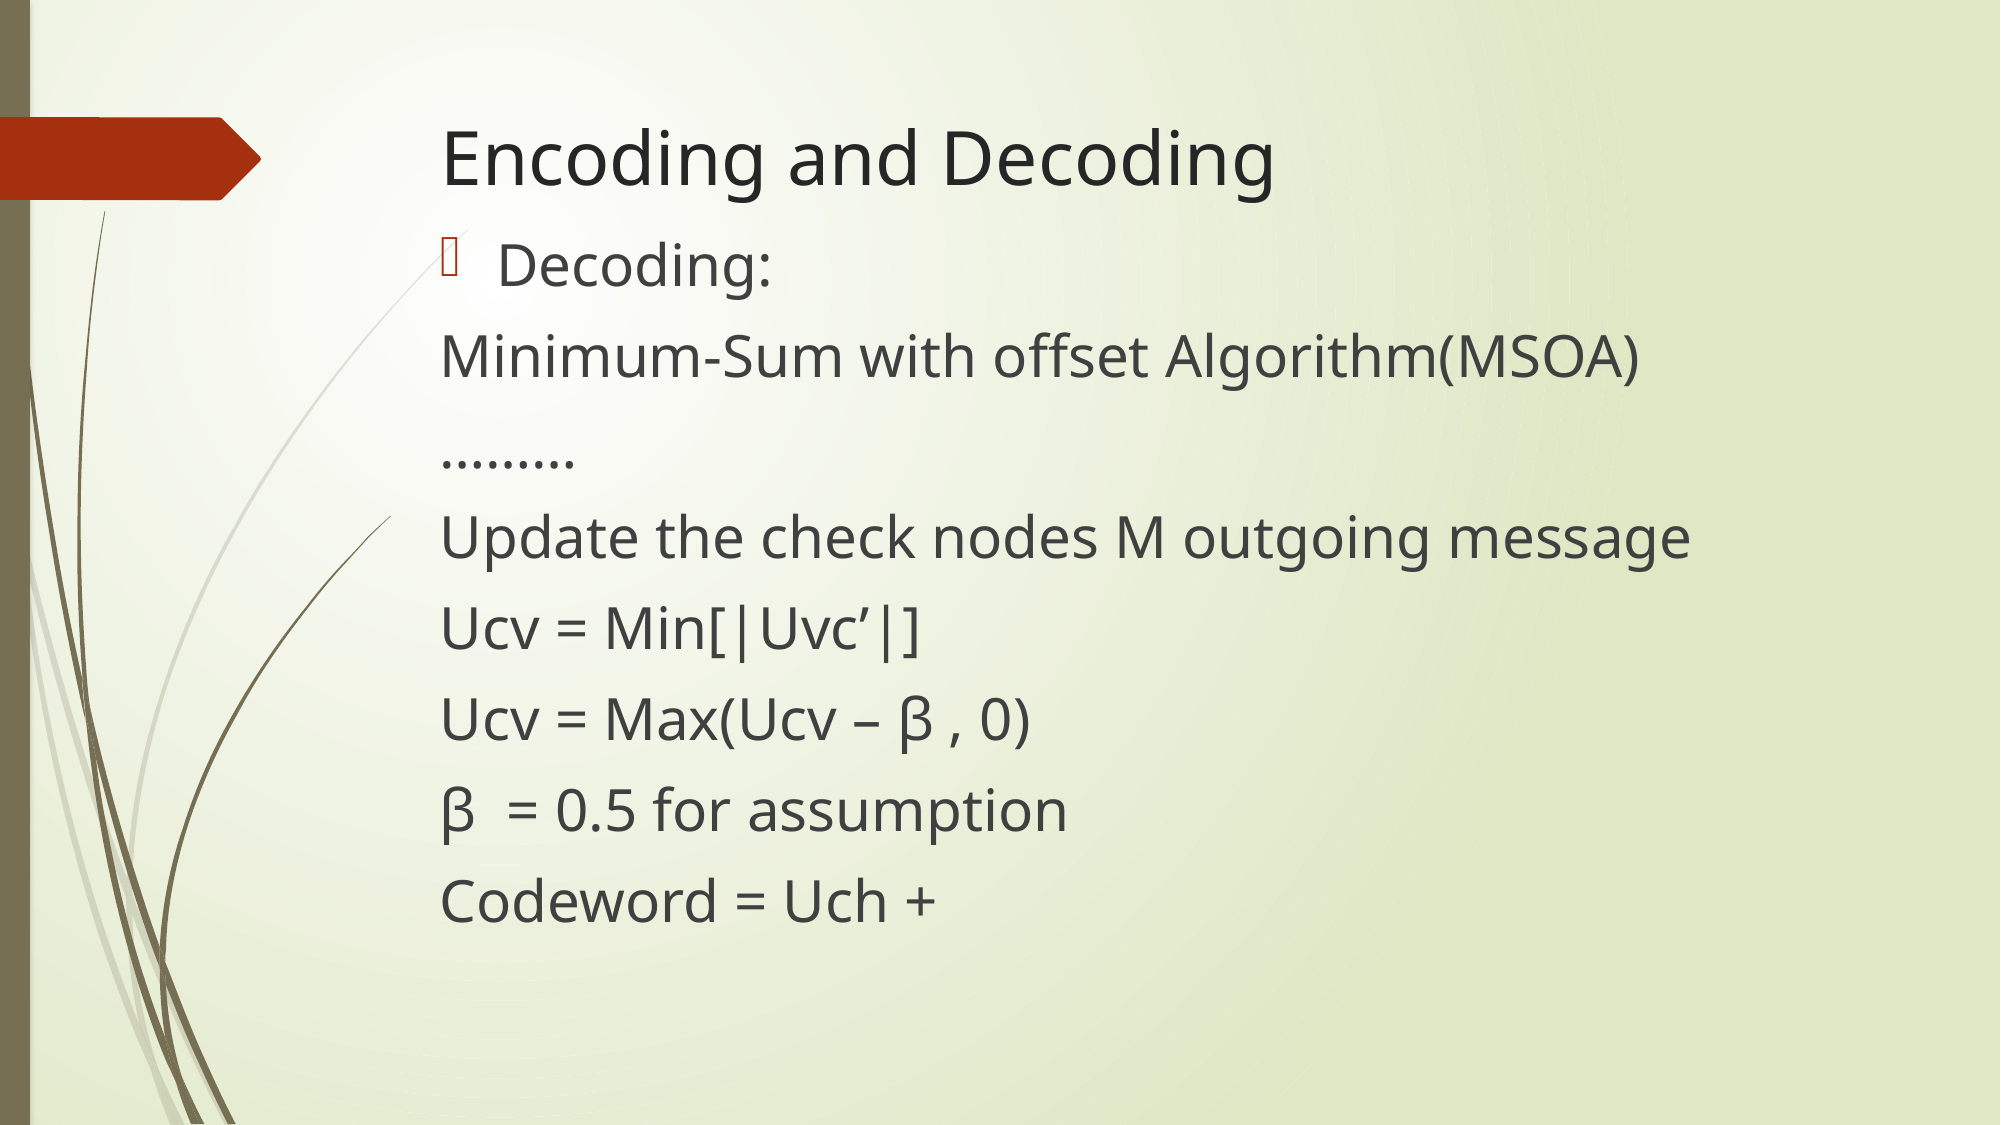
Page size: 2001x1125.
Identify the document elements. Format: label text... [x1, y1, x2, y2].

title Encoding and Decoding [425, 102, 1888, 313]
